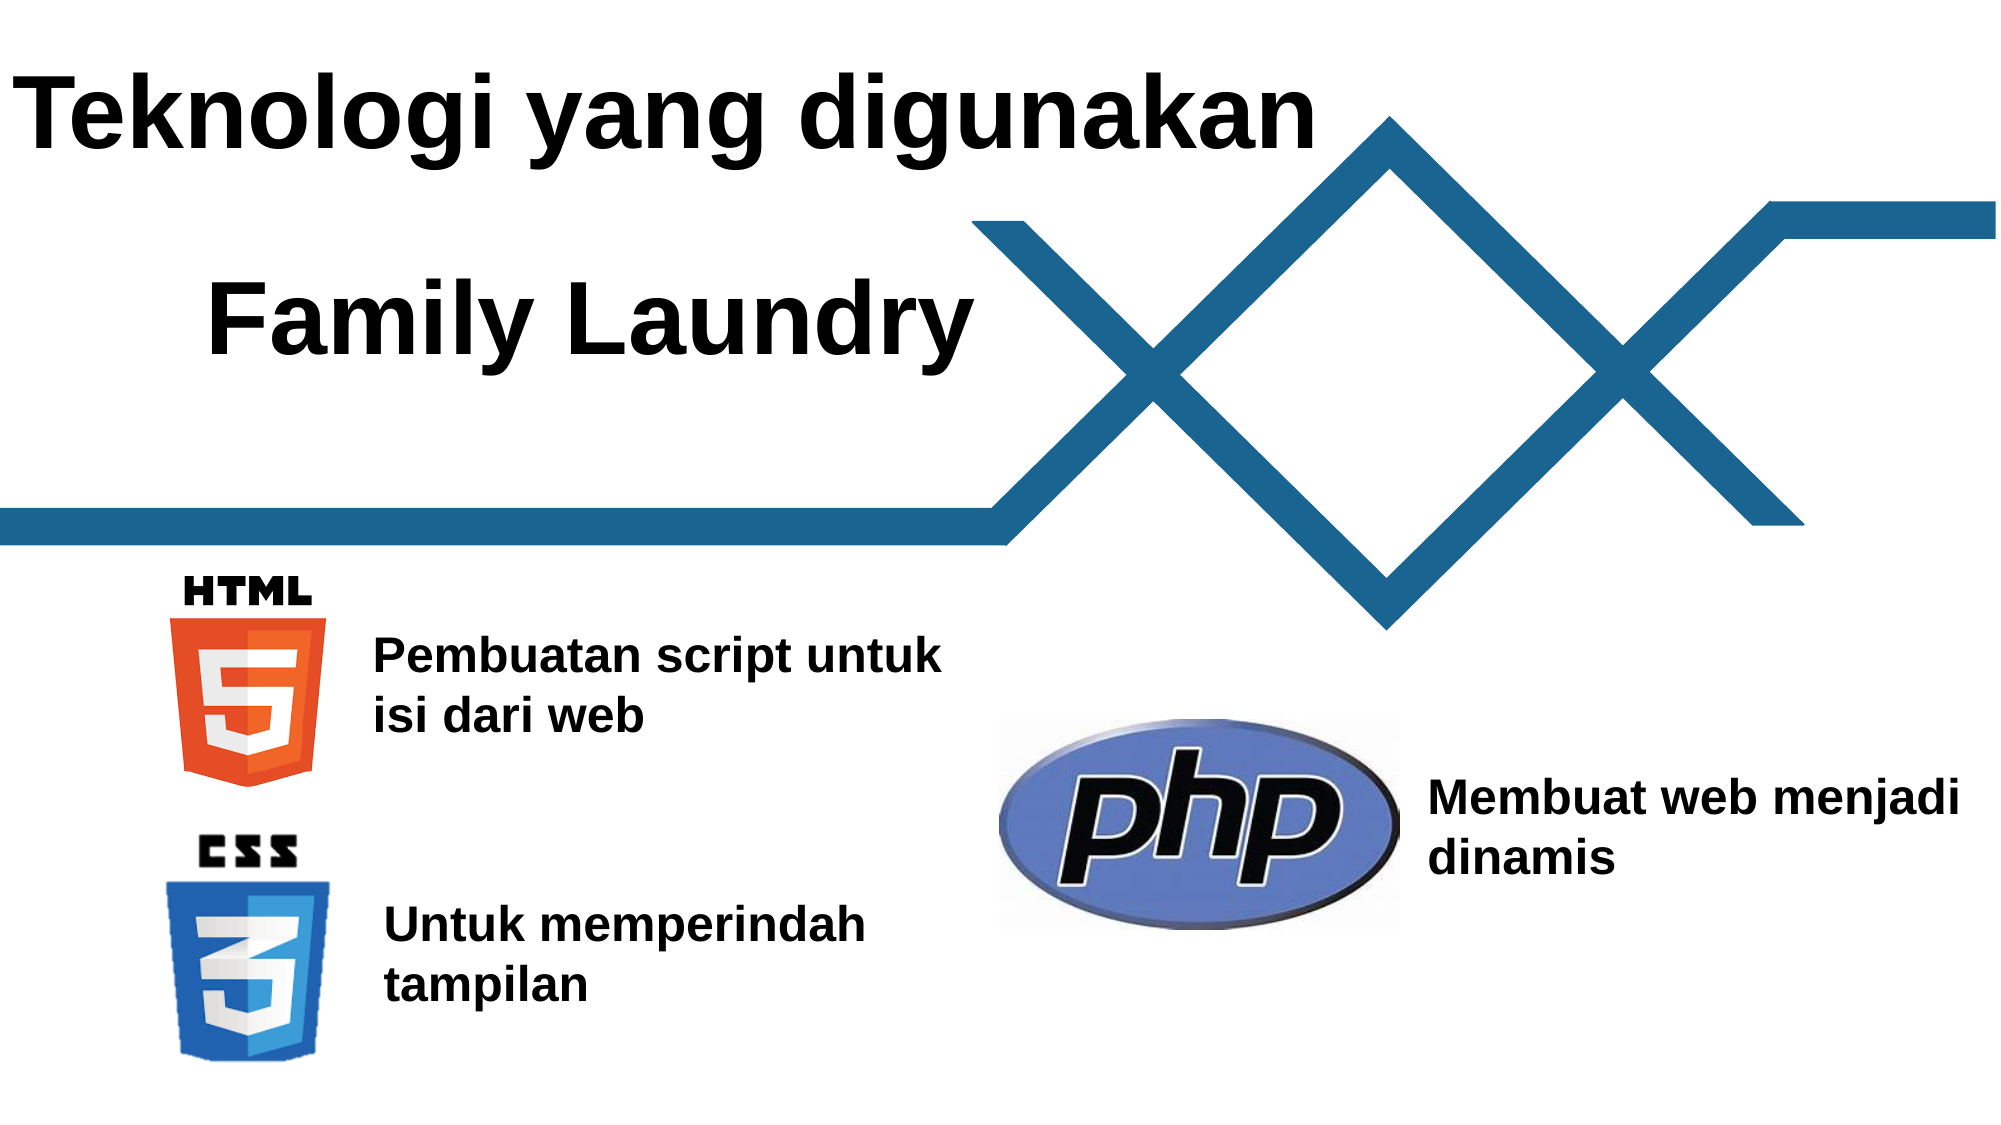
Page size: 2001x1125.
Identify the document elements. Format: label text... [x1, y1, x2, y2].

picture [116, 818, 380, 1089]
picture [137, 576, 358, 787]
text_box Untuk memperindah tampilan [380, 883, 1030, 1019]
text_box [900, 201, 1996, 432]
text_box Family Laundry [190, 242, 900, 314]
text_box Pembuatan script untuk isi dari web [358, 615, 1019, 750]
text_box Teknologi yang digunakan [0, 37, 1556, 178]
text_box Membuat web menjadi dinamis [1412, 757, 2000, 892]
picture [999, 719, 1400, 930]
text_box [0, 314, 1876, 546]
